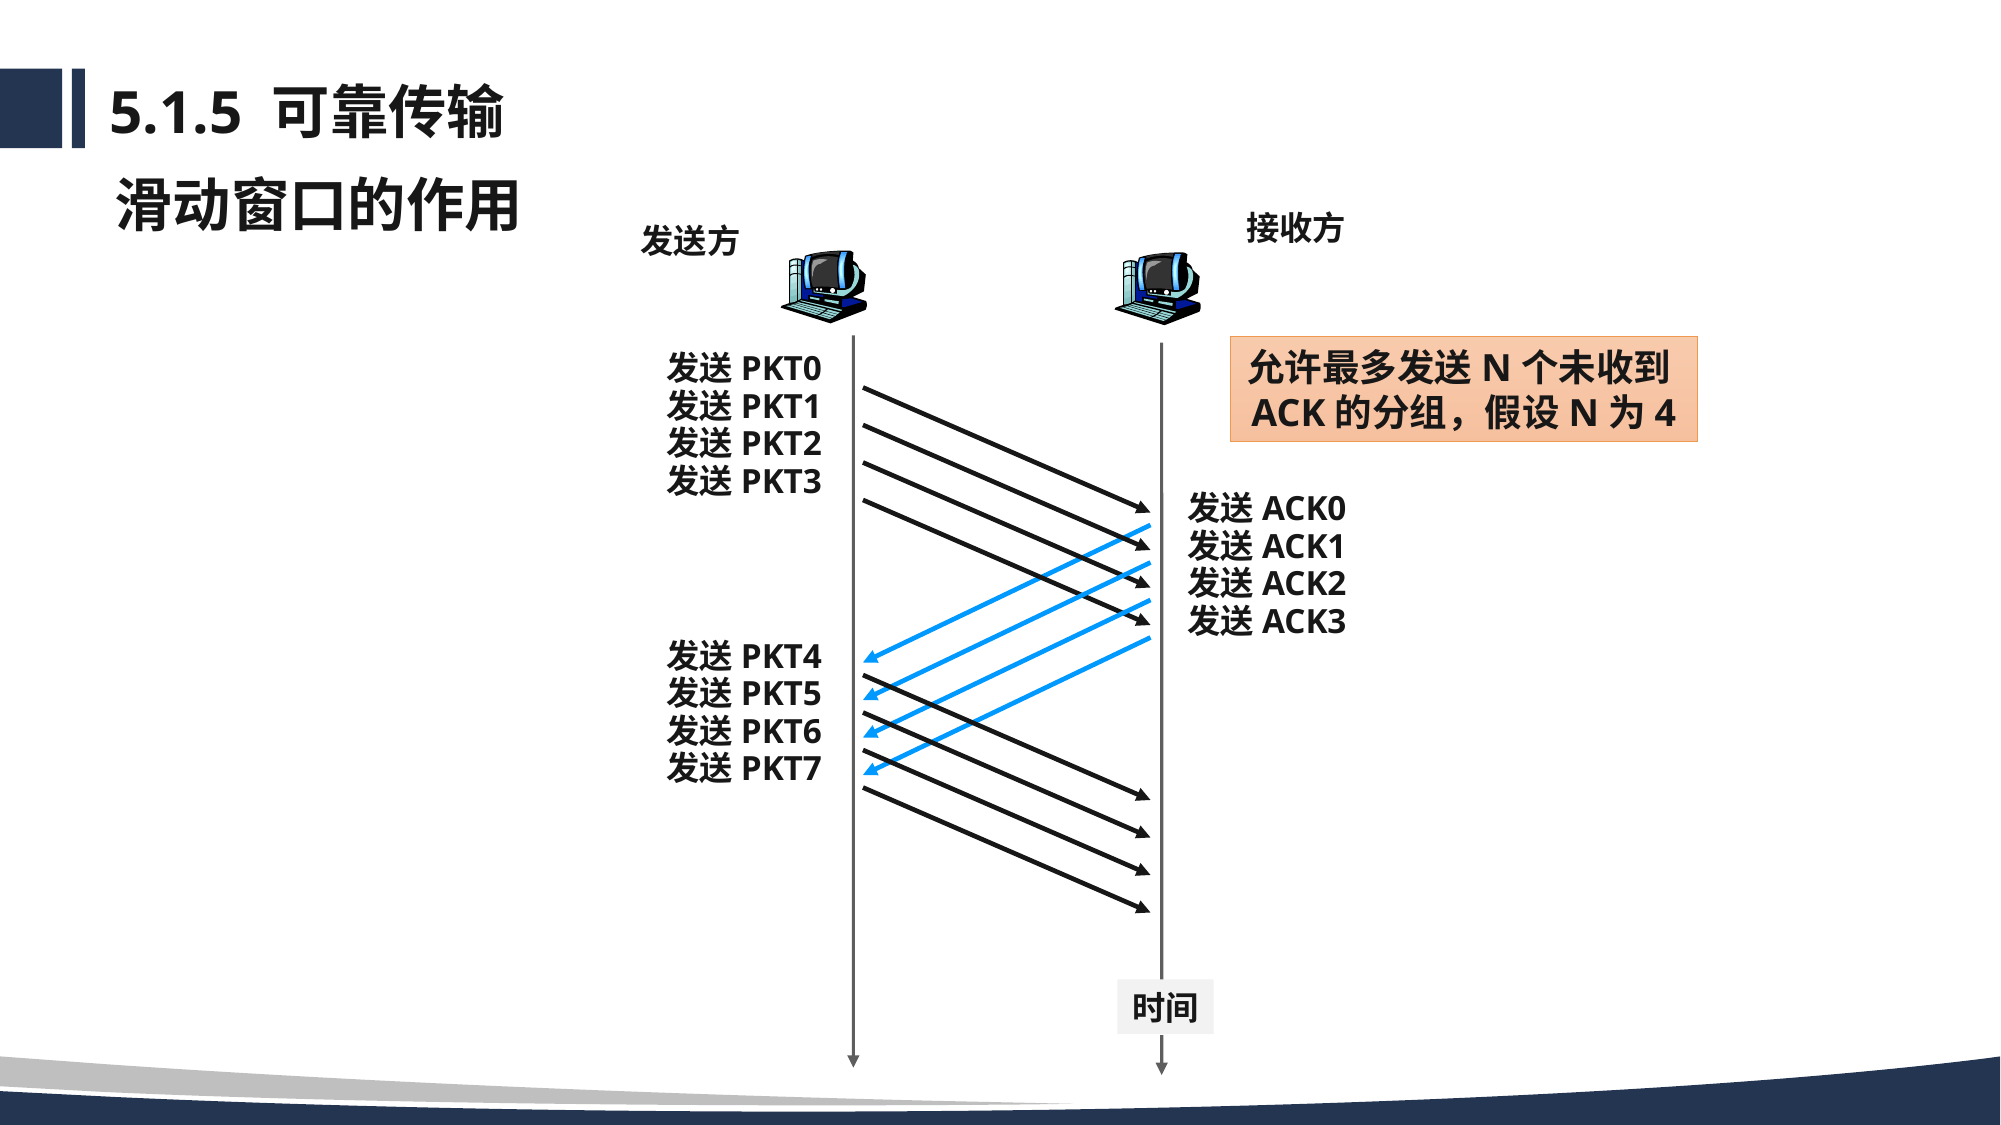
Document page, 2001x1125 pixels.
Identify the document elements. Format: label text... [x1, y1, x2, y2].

text_box 发送PKT7 [600, 747, 888, 788]
text_box 接收方 [1231, 199, 1361, 255]
text_box 发送PKT6 [600, 709, 888, 747]
text_box [888, 398, 1151, 514]
text_box 发送ACK1 [1183, 524, 1351, 562]
text_box [888, 685, 1151, 801]
text_box [888, 723, 1151, 839]
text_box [1114, 251, 1203, 326]
text_box 发送PKT0 [600, 347, 888, 384]
text_box 发送PKT1 [600, 384, 888, 422]
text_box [780, 249, 869, 324]
text_box [1123, 576, 1151, 589]
text_box [888, 435, 1151, 551]
text_box 允许最多发送N个未收到ACK的分组，假设N为4 [1230, 336, 1698, 442]
text_box 发送ACK0 [1183, 487, 1351, 524]
text_box 发送PKT4 [600, 634, 888, 672]
text_box [847, 788, 860, 1068]
text_box [1155, 1035, 1168, 1075]
text_box [863, 788, 1151, 914]
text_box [1116, 979, 1215, 1035]
text_box 发送PKT5 [600, 672, 888, 709]
text_box 发送PKT3 [600, 459, 888, 500]
text_box 发送ACK3 [1183, 599, 1351, 640]
text_box [1124, 613, 1151, 626]
text_box 滑动窗口的作用 [94, 168, 970, 239]
title 5.1.5 可靠传输 [94, 75, 1592, 155]
text_box 发送PKT2 [600, 422, 888, 459]
text_box [888, 760, 1151, 876]
text_box 发送方 [625, 212, 756, 268]
text_box 发送ACK2 [1183, 562, 1351, 599]
